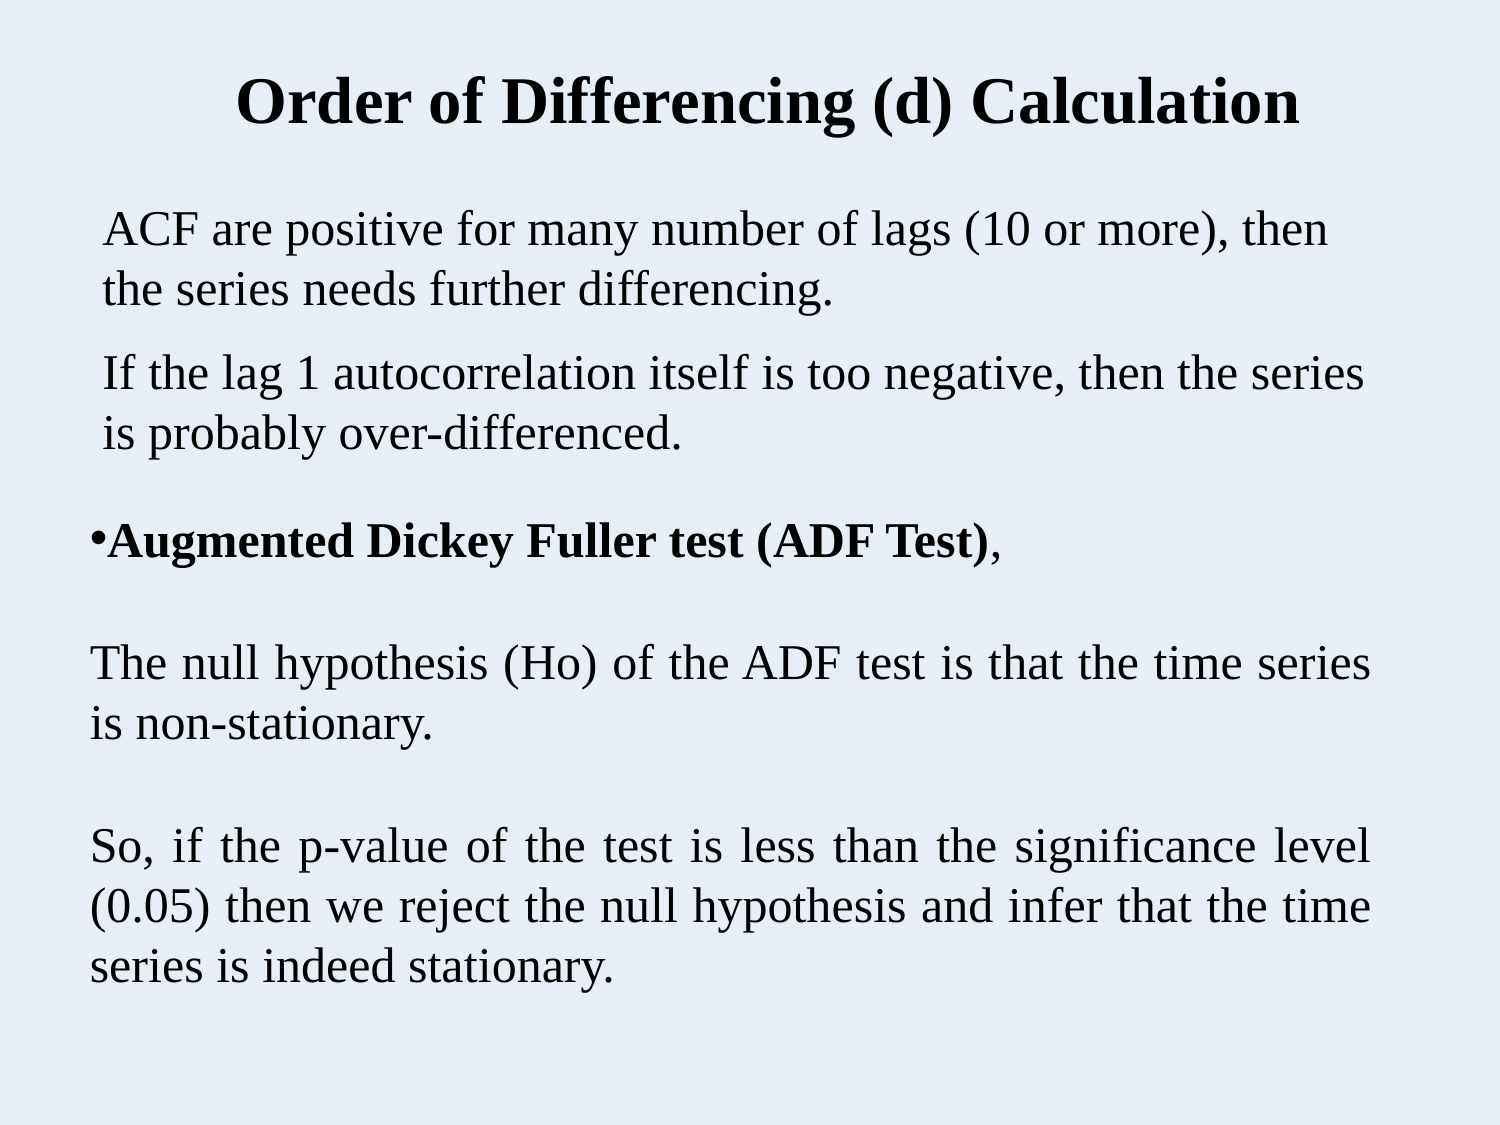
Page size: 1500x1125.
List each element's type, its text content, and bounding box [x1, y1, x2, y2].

text_box Augmented Dickey Fuller test (ADF Test), The null hypothesis (Ho) of the ADF test is that the time series is non-stationary. So, if the p-value of the test is less than the significance level (0.05) then we reject the null hypothesis and infer that the time series is indeed stationary. [75, 499, 1388, 1000]
text_box Order of Differencing (d) Calculation [124, 49, 1413, 145]
text_box ACF are positive for many number of lags (10 or more), then the series needs further differencing. If the lag 1 autocorrelation itself is too negative, then the series is probably over-differenced. [87, 187, 1413, 468]
